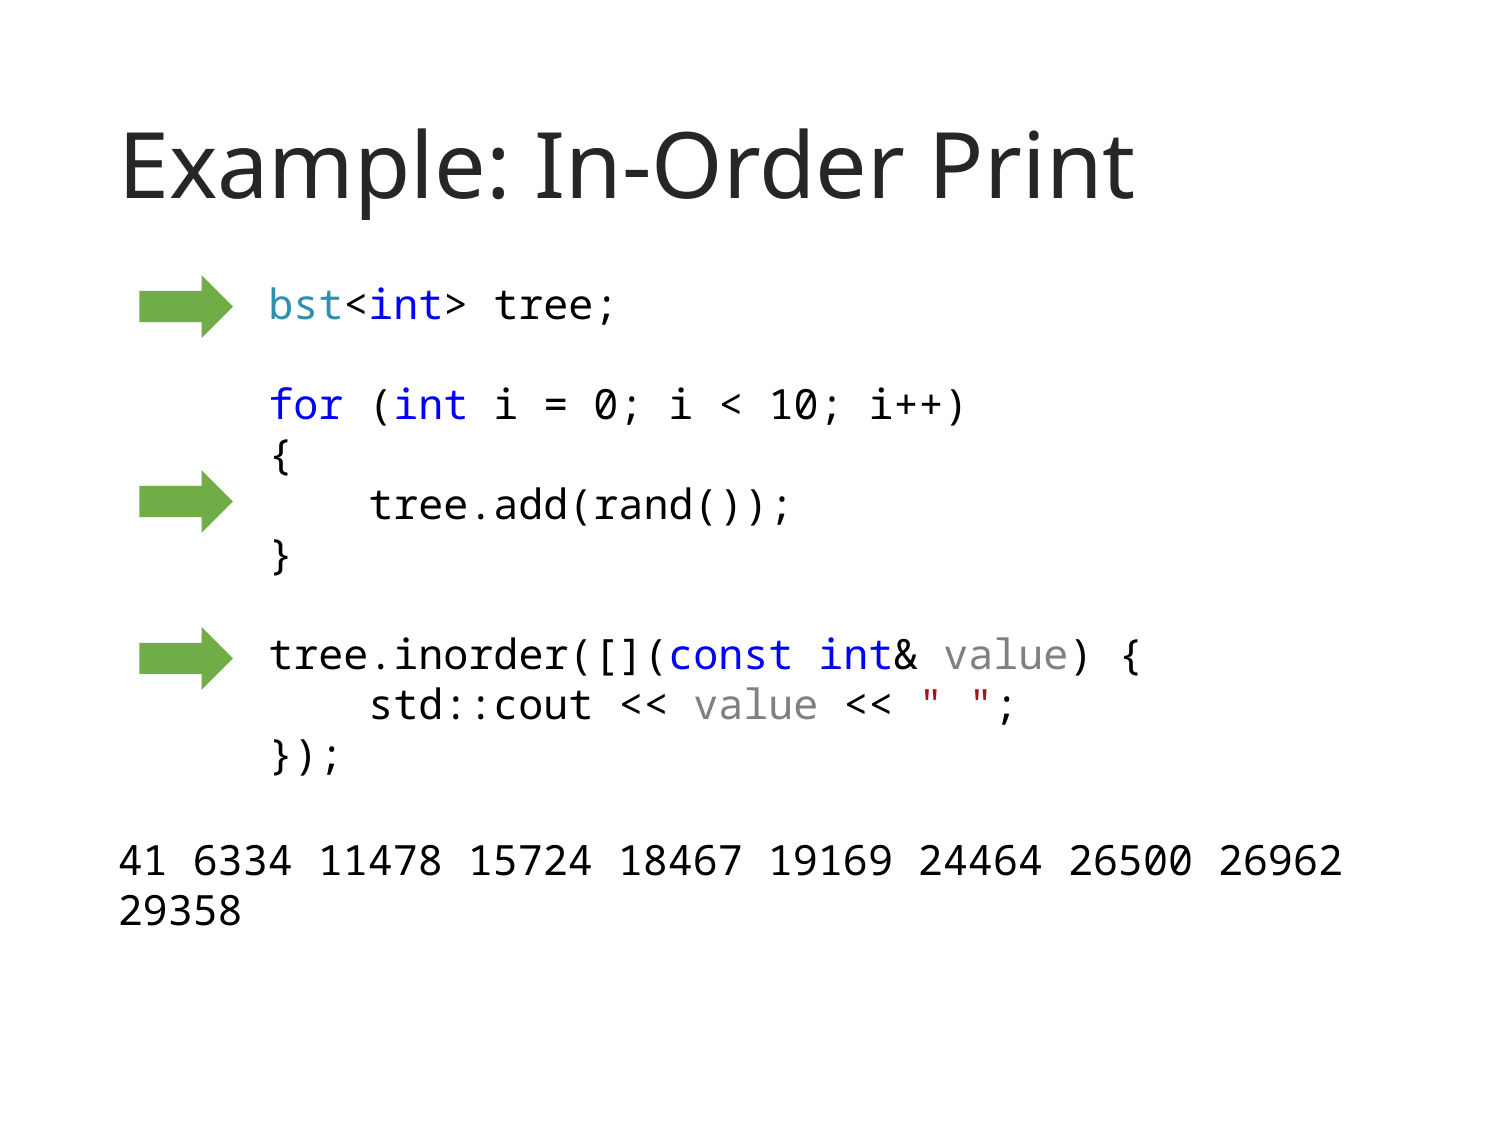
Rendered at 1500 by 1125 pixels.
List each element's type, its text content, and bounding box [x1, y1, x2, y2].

text_box 41 6334 11478 15724 18467 19169 24464 26500 26962 29358 [103, 826, 1408, 942]
text_box [138, 272, 235, 341]
text_box [138, 467, 235, 536]
text_box bst<int> tree; for (int i = 0; i < 10; i++) { tree.add(rand()); } tree.inorder([](const int& value) { std::cout << value << " "; }); [268, 277, 1232, 778]
text_box [138, 624, 235, 693]
title Example: In-Order Print [103, 59, 1397, 278]
